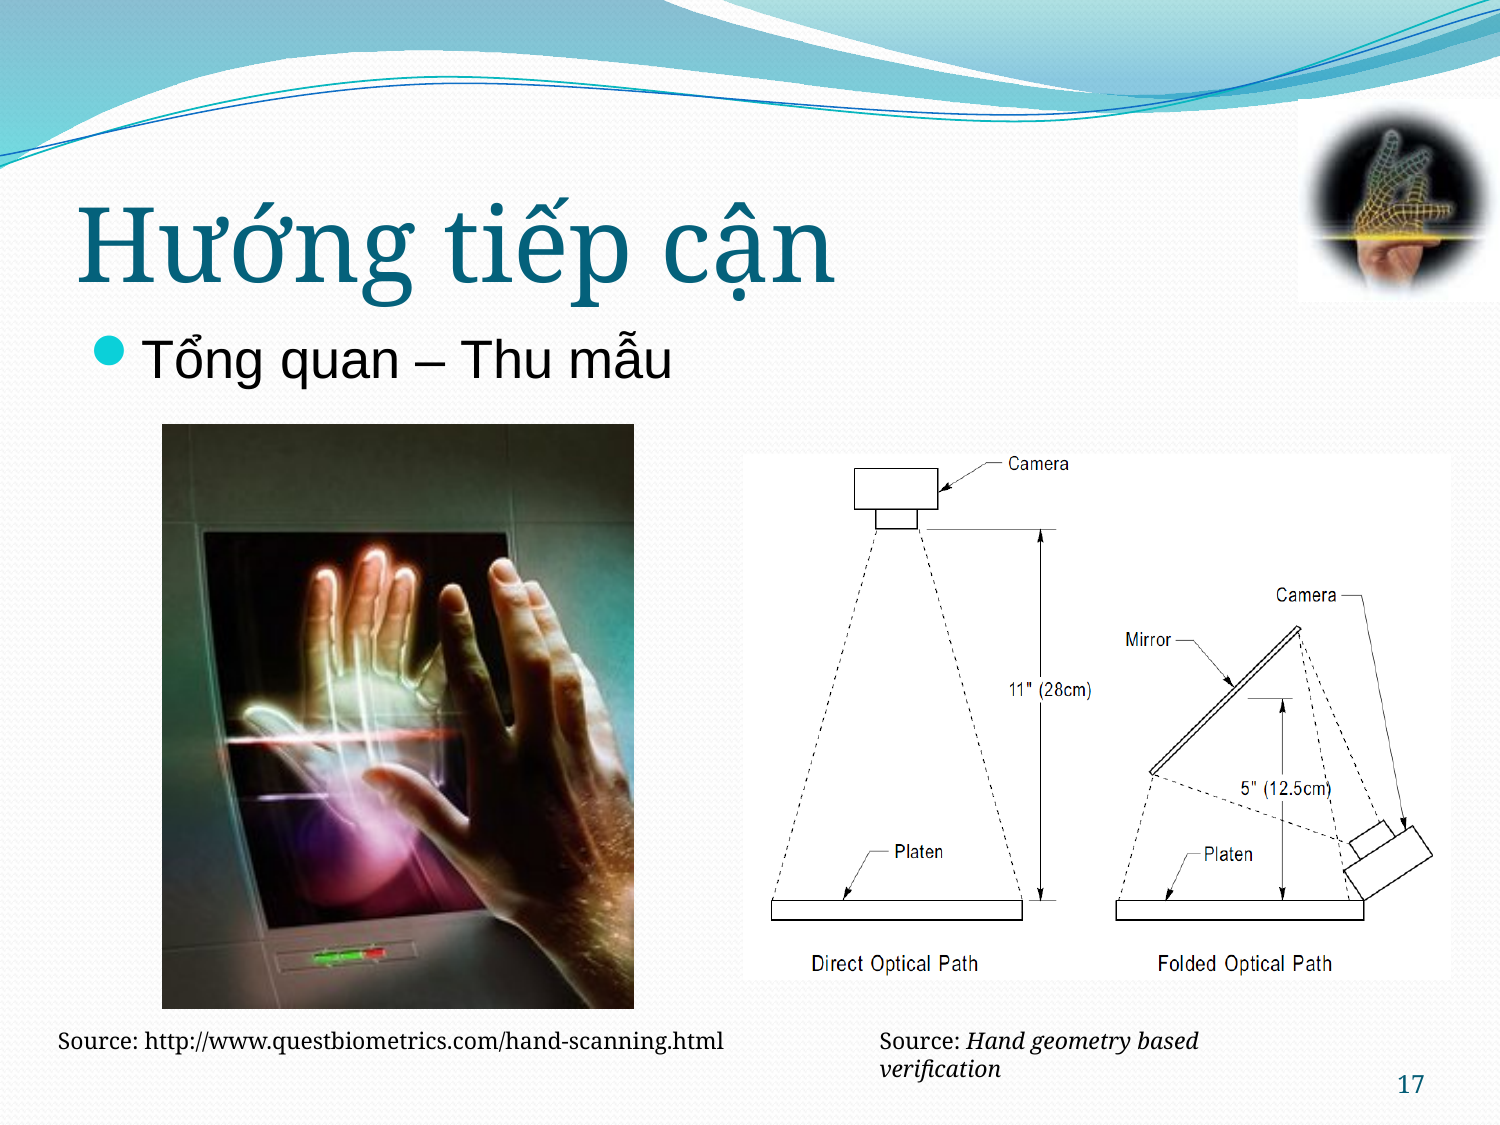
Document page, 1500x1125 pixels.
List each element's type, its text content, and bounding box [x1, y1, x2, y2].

list Tổng quan – Thu mẫu [75, 317, 1425, 425]
text_box Source: Hand geometry based verification [864, 1019, 1329, 1089]
title Hướng tiếp cận [75, 115, 1425, 303]
picture [1298, 99, 1500, 302]
picture [162, 424, 634, 1009]
picture [743, 453, 1451, 980]
slide_number 17 [1299, 1042, 1425, 1103]
text_box Source: http://www.questbiometrics.com/hand-scanning.html [43, 1019, 740, 1062]
